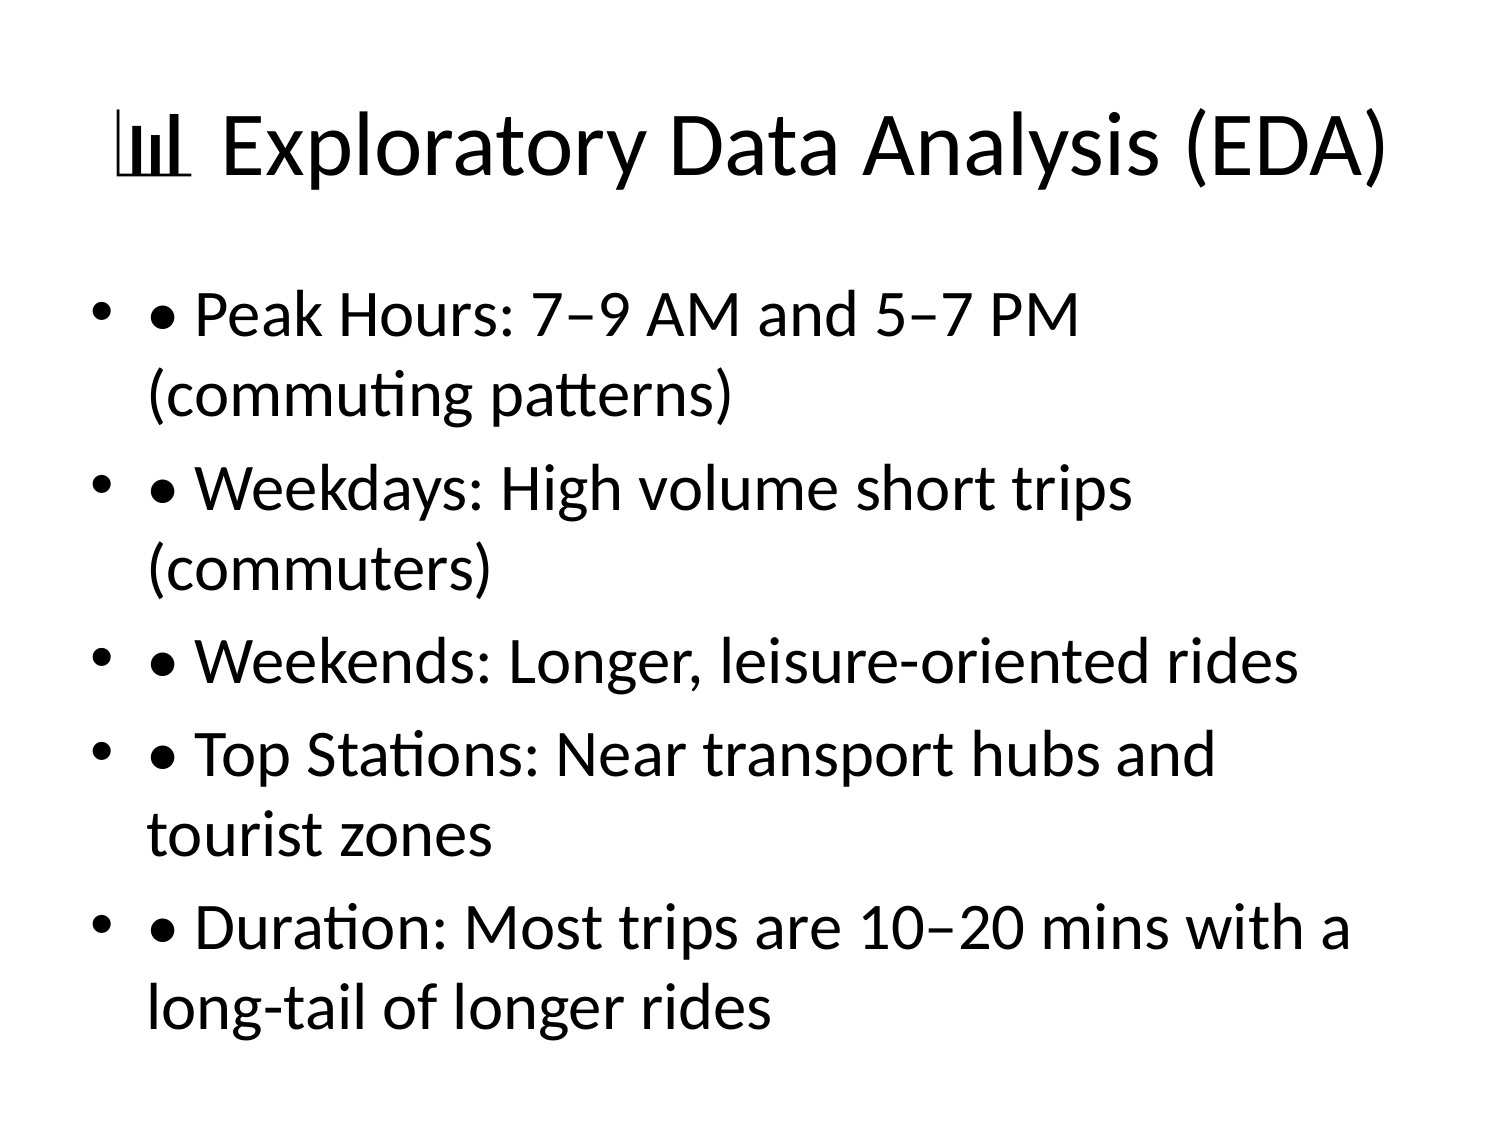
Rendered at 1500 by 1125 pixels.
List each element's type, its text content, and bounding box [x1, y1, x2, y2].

list • Peak Hours: 7–9 AM and 5–7 PM (commuting patterns) • Weekdays: High volume short trips (commuters) • Weekends: Longer, leisure-oriented rides • Top Stations: Near transport hubs and tourist zones • Duration: Most trips are 10–20 mins with a long-tail of longer rides [75, 262, 1425, 1005]
title 📊 Exploratory Data Analysis (EDA) [75, 45, 1425, 233]
